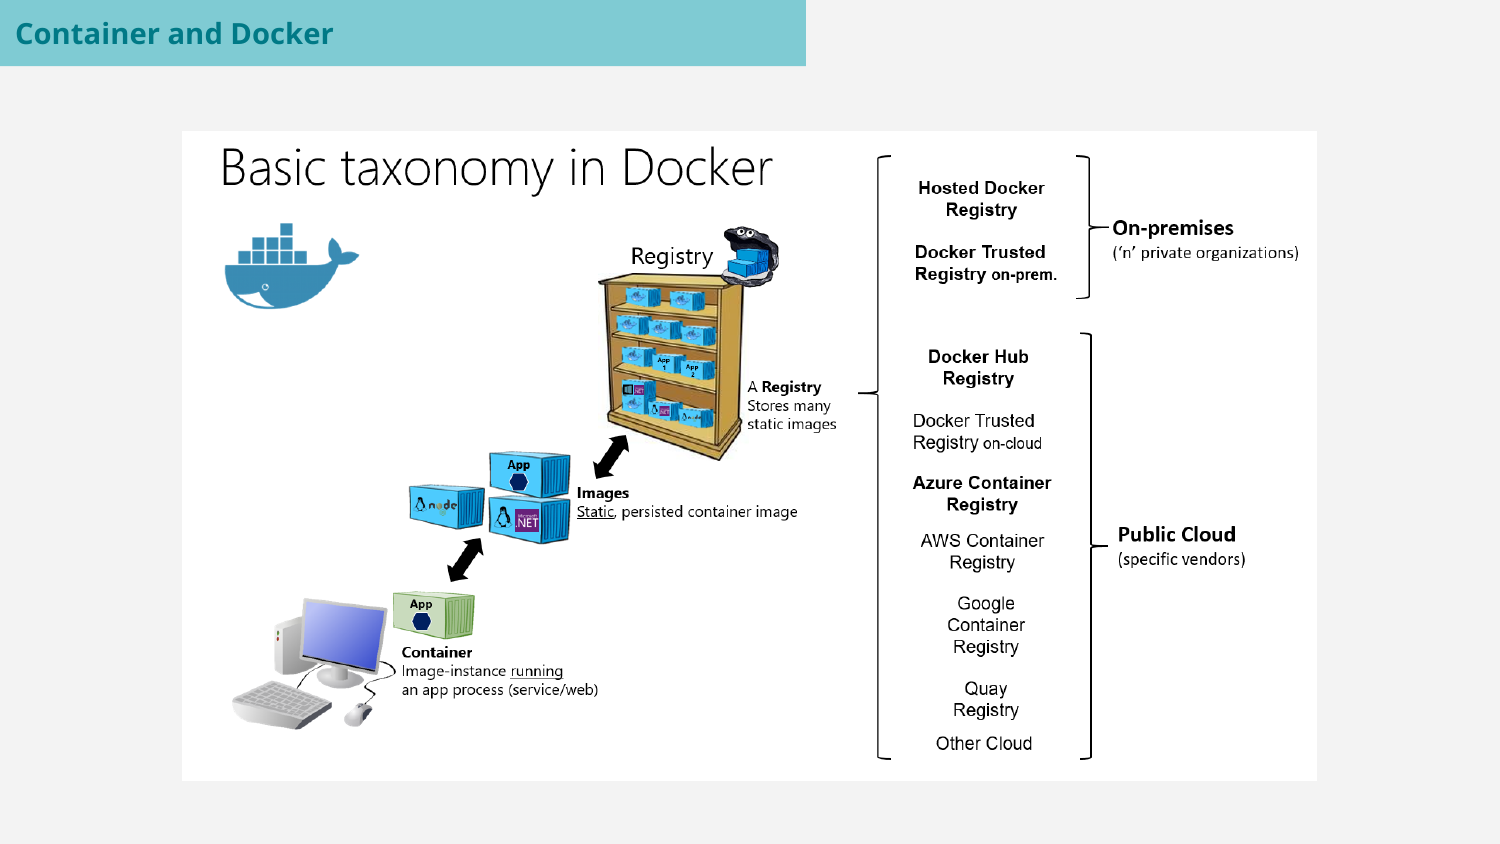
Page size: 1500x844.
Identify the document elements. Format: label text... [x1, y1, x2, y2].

text_box Container and Docker [0, 0, 806, 66]
picture [182, 130, 1318, 781]
